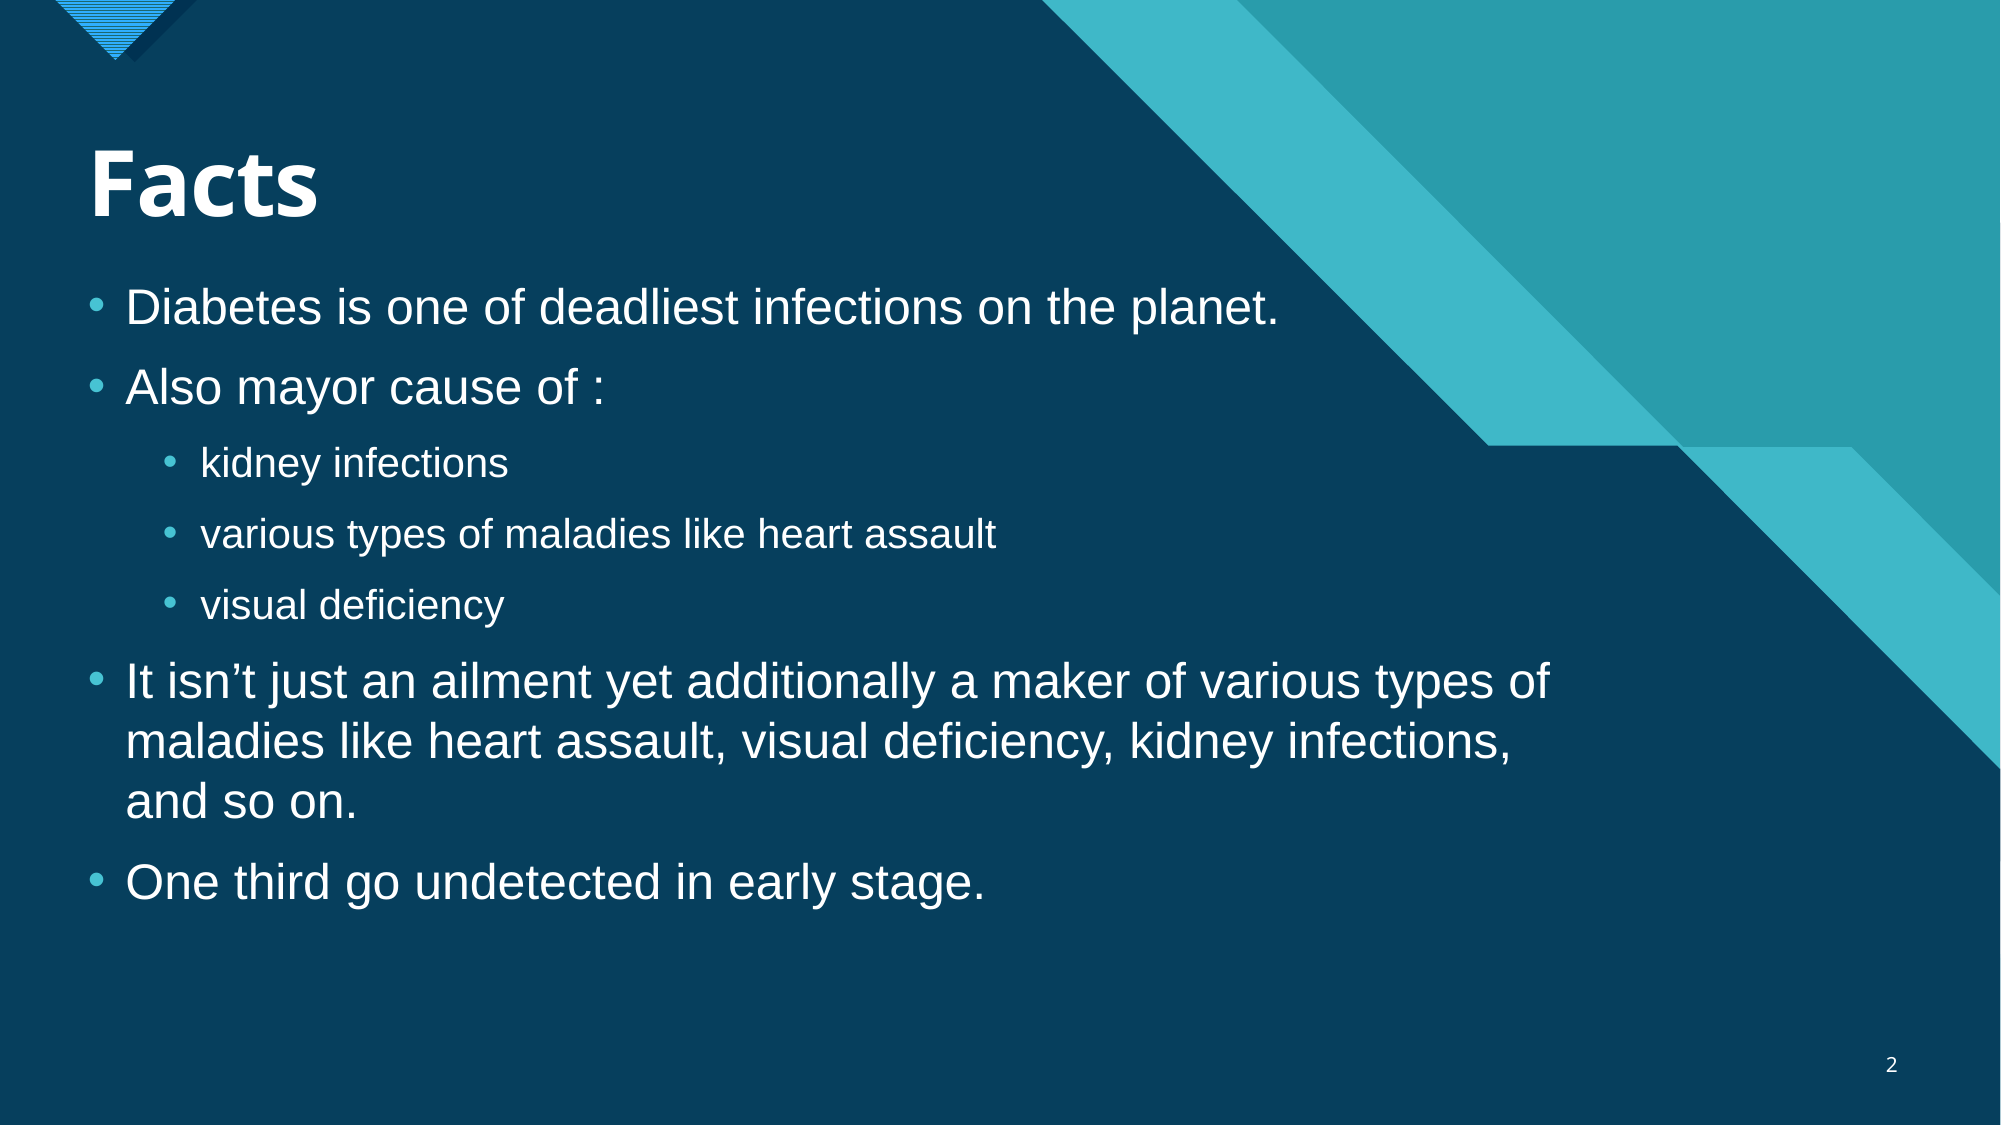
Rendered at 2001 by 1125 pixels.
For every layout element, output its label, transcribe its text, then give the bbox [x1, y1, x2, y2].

title Facts [72, 129, 1122, 245]
list Diabetes is one of deadliest infections on the planet. Also mayor cause of : kidney infections various types of maladies like heart assault visual deficiency It isn’t just an ailment yet additionally a maker of various types of maladies like heart assault, visual deficiency, kidney infections, and so on. One third go undetected in early stage. [72, 266, 1619, 939]
slide_number 2 [1845, 1035, 1913, 1096]
